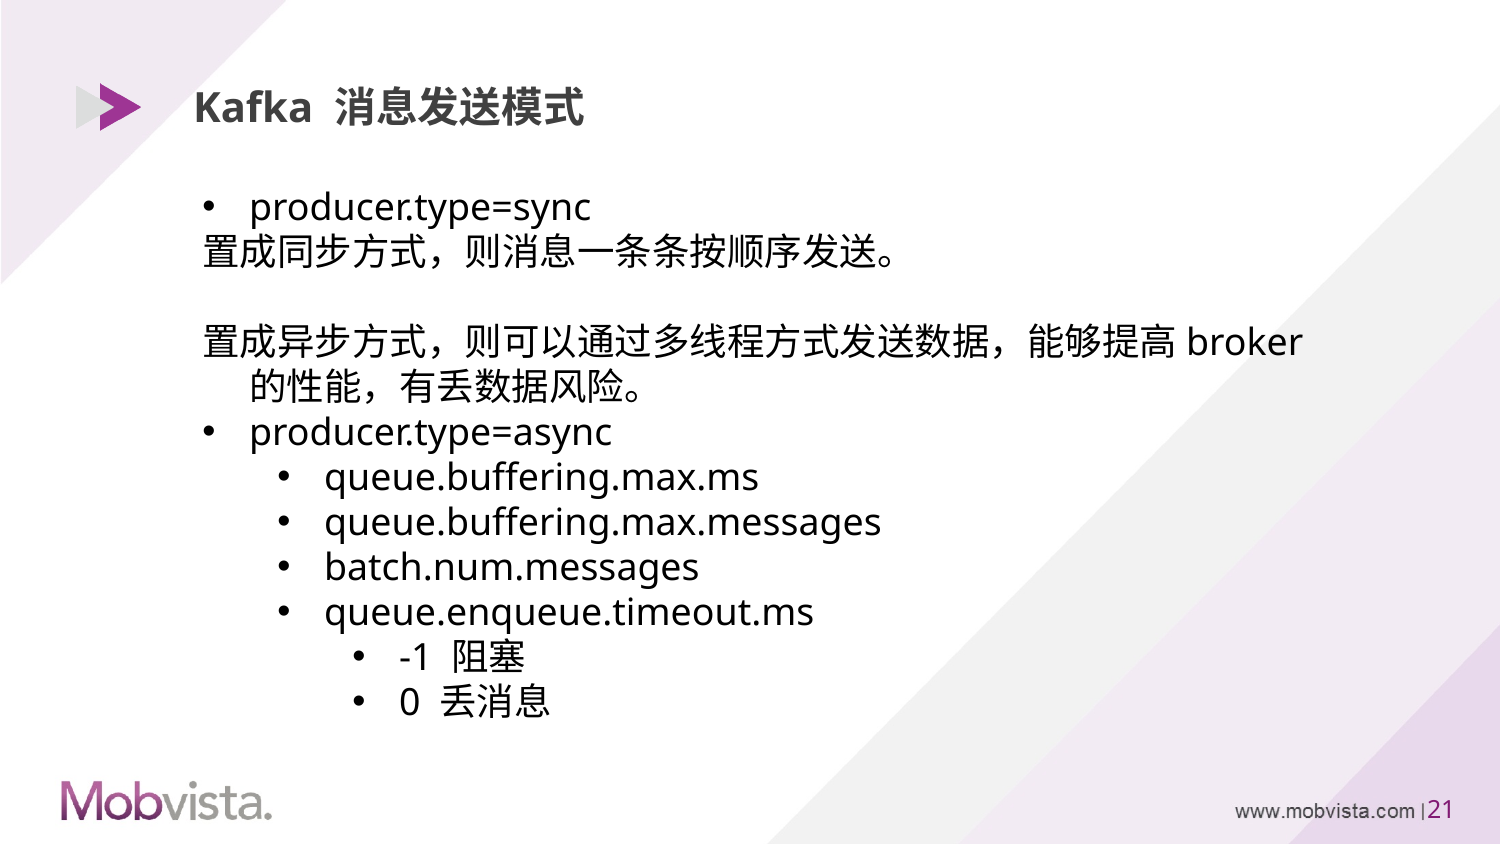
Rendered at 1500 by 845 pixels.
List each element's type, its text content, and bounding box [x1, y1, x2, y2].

picture [0, 0, 1500, 844]
title Kafka 消息发送模式 [105, 35, 673, 176]
text_box producer.type=sync 置成同步方式，则消息一条条按顺序发送。 置成异步方式，则可以通过多线程方式发送数据，能够提高broker的性能，有丢数据风险。 producer.type=async queue.buffering.max.ms queue.buffering.max.messages batch.num.messages queue.enqueue.timeout.ms -1 阻塞 0 丢消息 [187, 175, 1322, 731]
slide_number 20 [1120, 788, 1471, 834]
